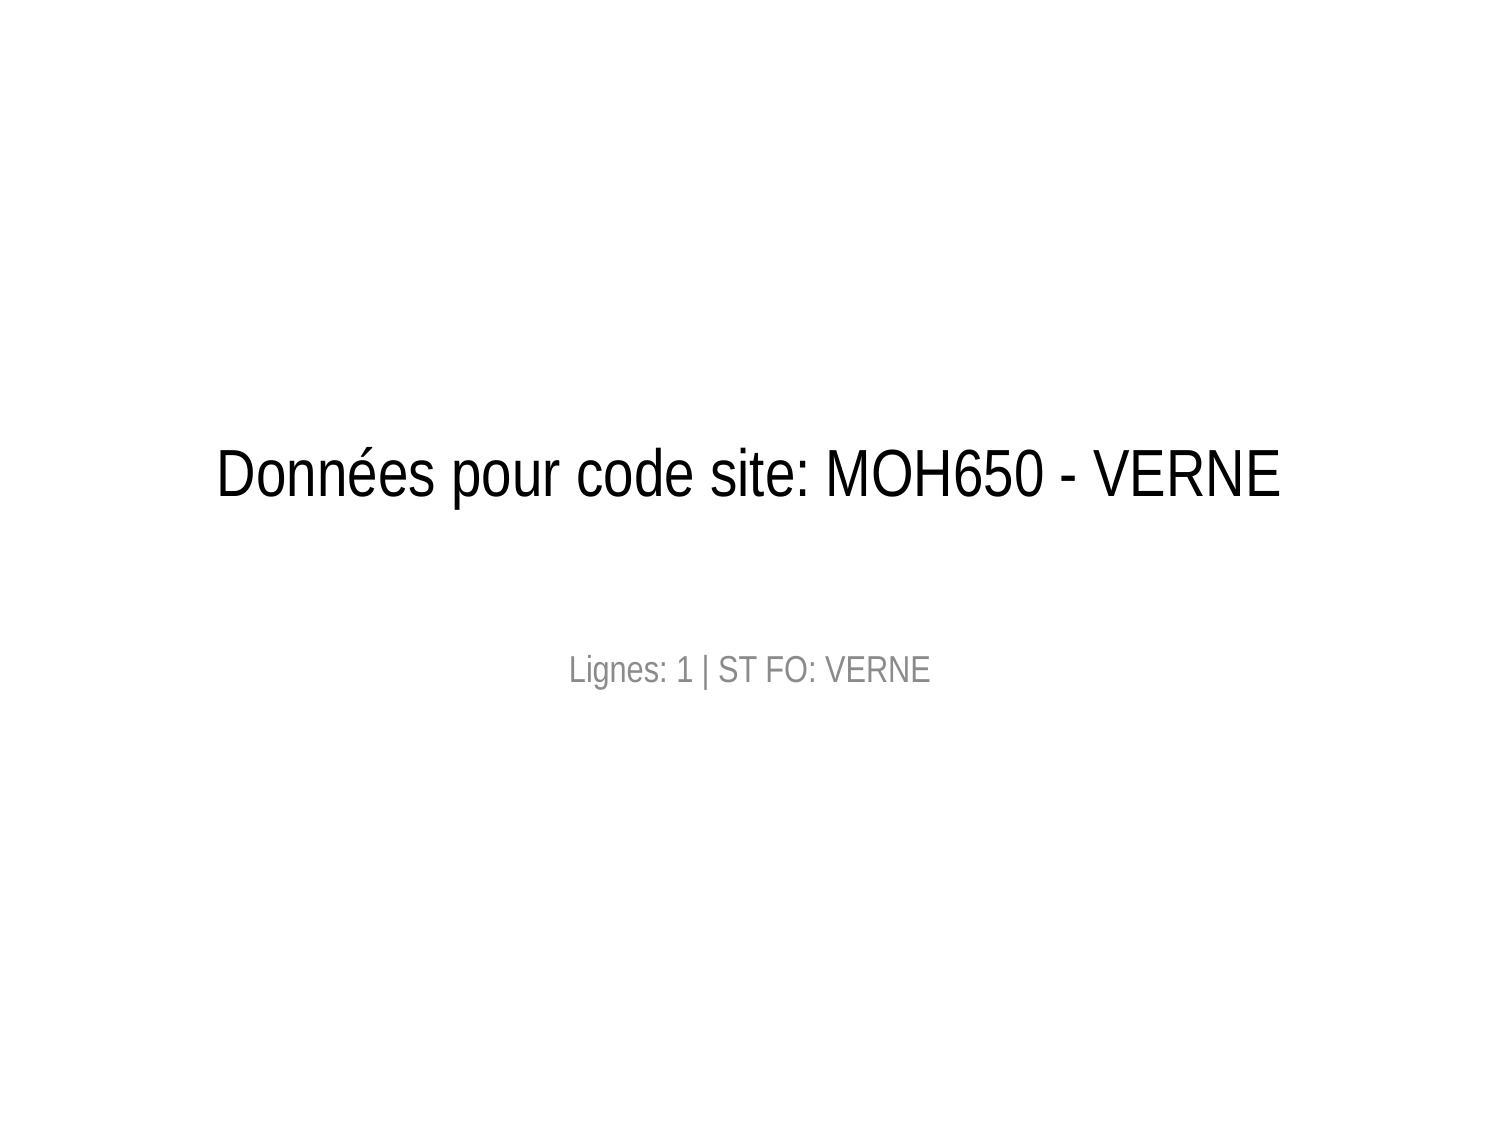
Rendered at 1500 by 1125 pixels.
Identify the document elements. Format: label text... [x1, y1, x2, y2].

title Données pour code site: MOH650 - VERNE [112, 349, 1388, 591]
subtitle Lignes: 1 | ST FO: VERNE [225, 637, 1275, 925]
